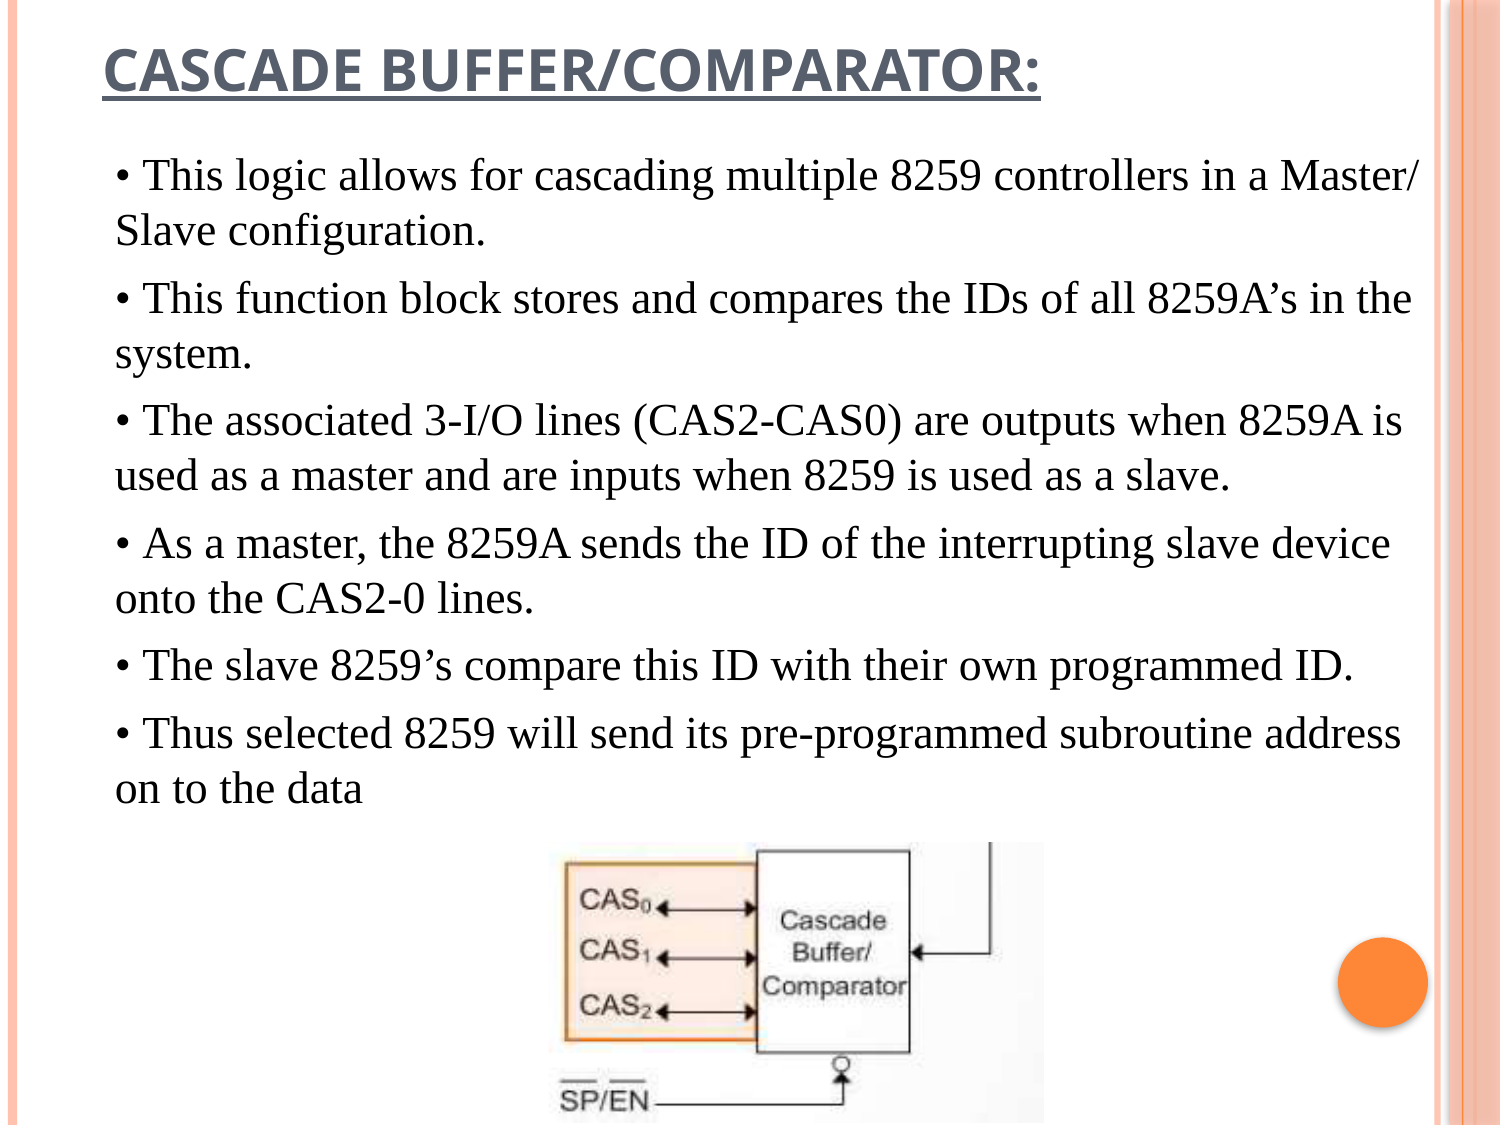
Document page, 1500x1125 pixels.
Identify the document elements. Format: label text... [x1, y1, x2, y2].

picture [518, 841, 1045, 1123]
title Cascade Buffer/Comparator: [87, 5, 1413, 111]
list • This logic allows for cascading multiple 8259 controllers in a Master/ Slave configuration. • This function block stores and compares the IDs of all 8259A’s in the system. • The associated 3-I/O lines (CAS2-CAS0) are outputs when 8259A is used as a master and are inputs when 8259 is used as a slave. • As a master, the 8259A sends the ID of the interrupting slave device onto the CAS2-0 lines. • The slave 8259’s compare this ID with their own programmed ID. • Thus selected 8259 will send its pre-programmed subroutine address on to the data [99, 137, 1463, 843]
